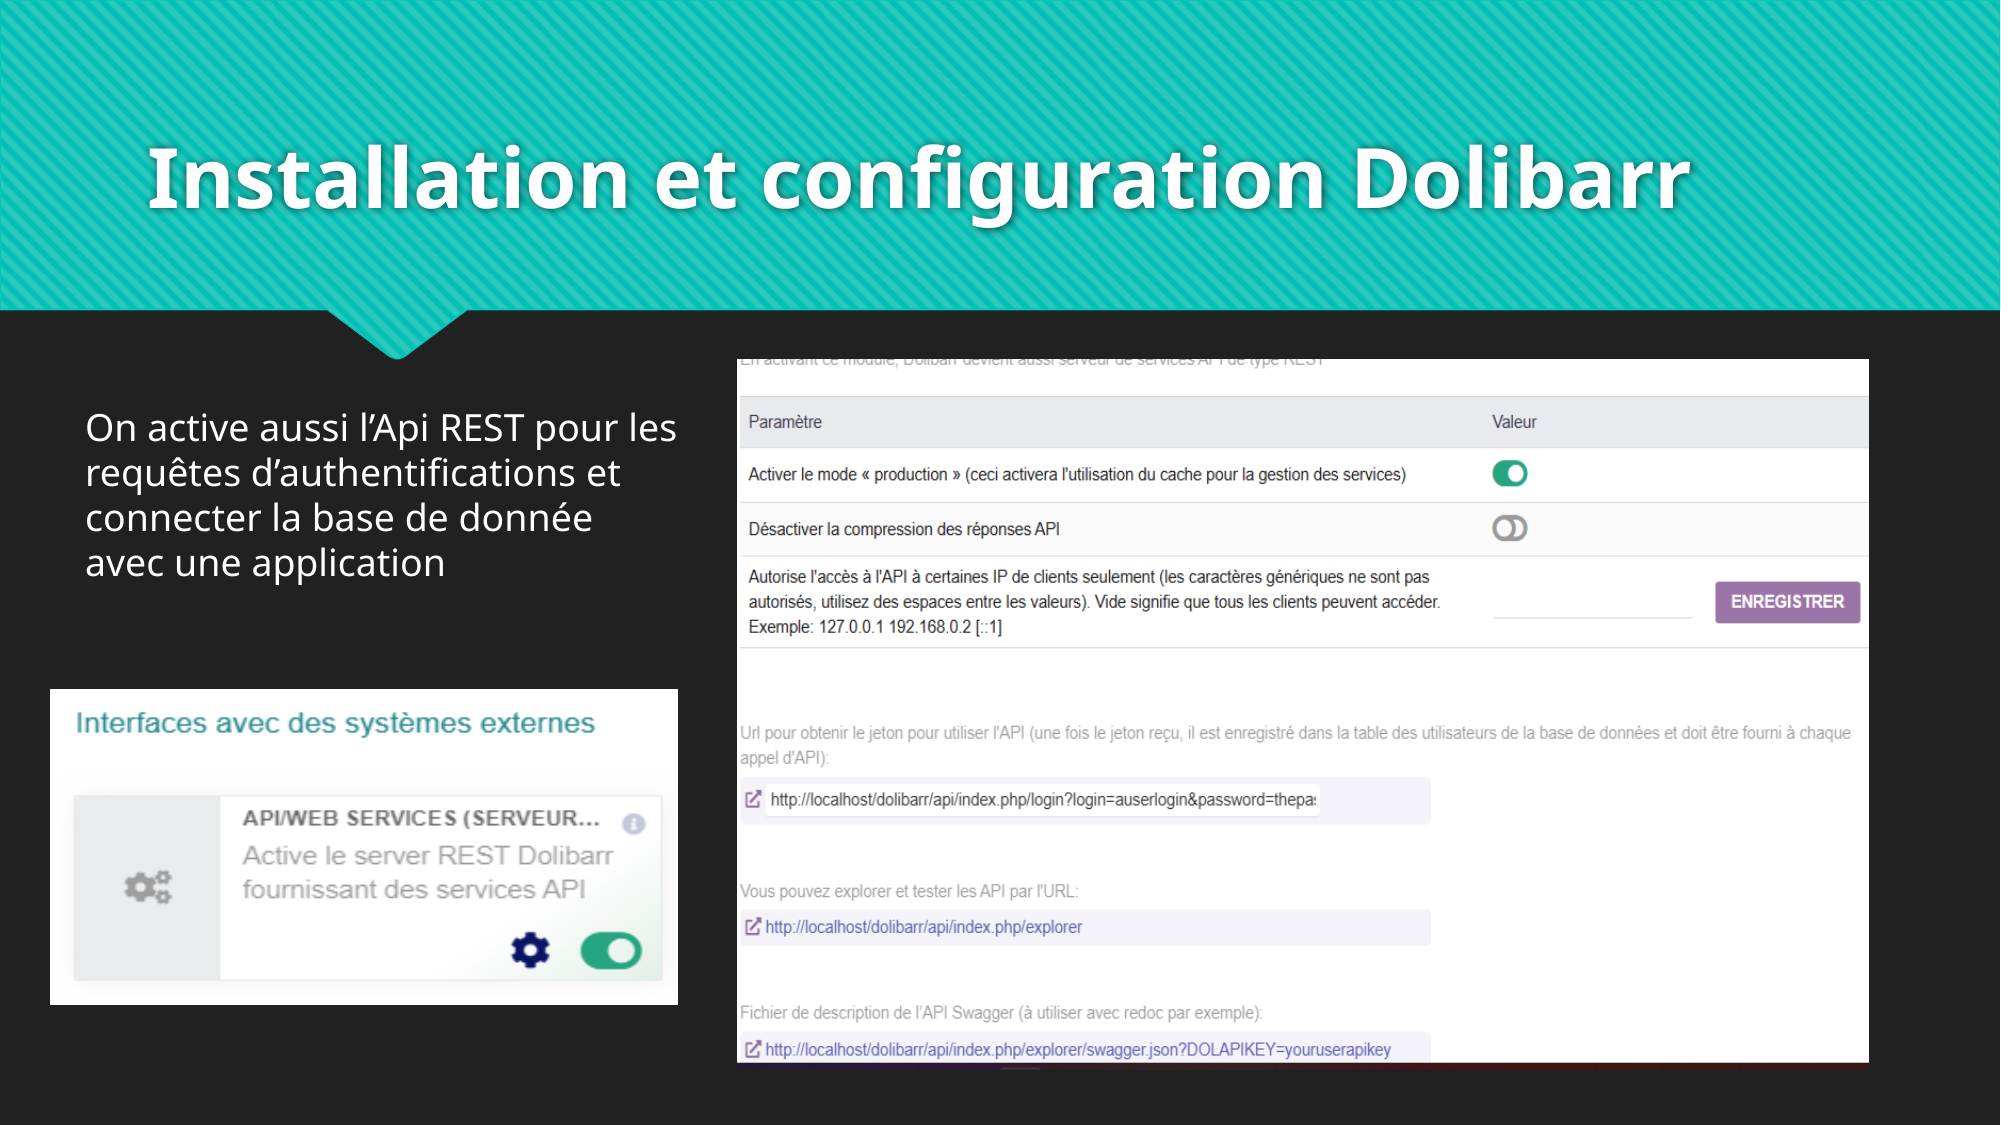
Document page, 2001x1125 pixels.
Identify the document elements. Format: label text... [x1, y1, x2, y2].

title Installation et configuration Dolibarr [132, 73, 1868, 233]
text_box On active aussi l’Api REST pour les requêtes d’authentifications et connecter la base de donnée avec une application [70, 397, 697, 592]
picture [50, 689, 678, 1005]
picture [736, 359, 1869, 1071]
